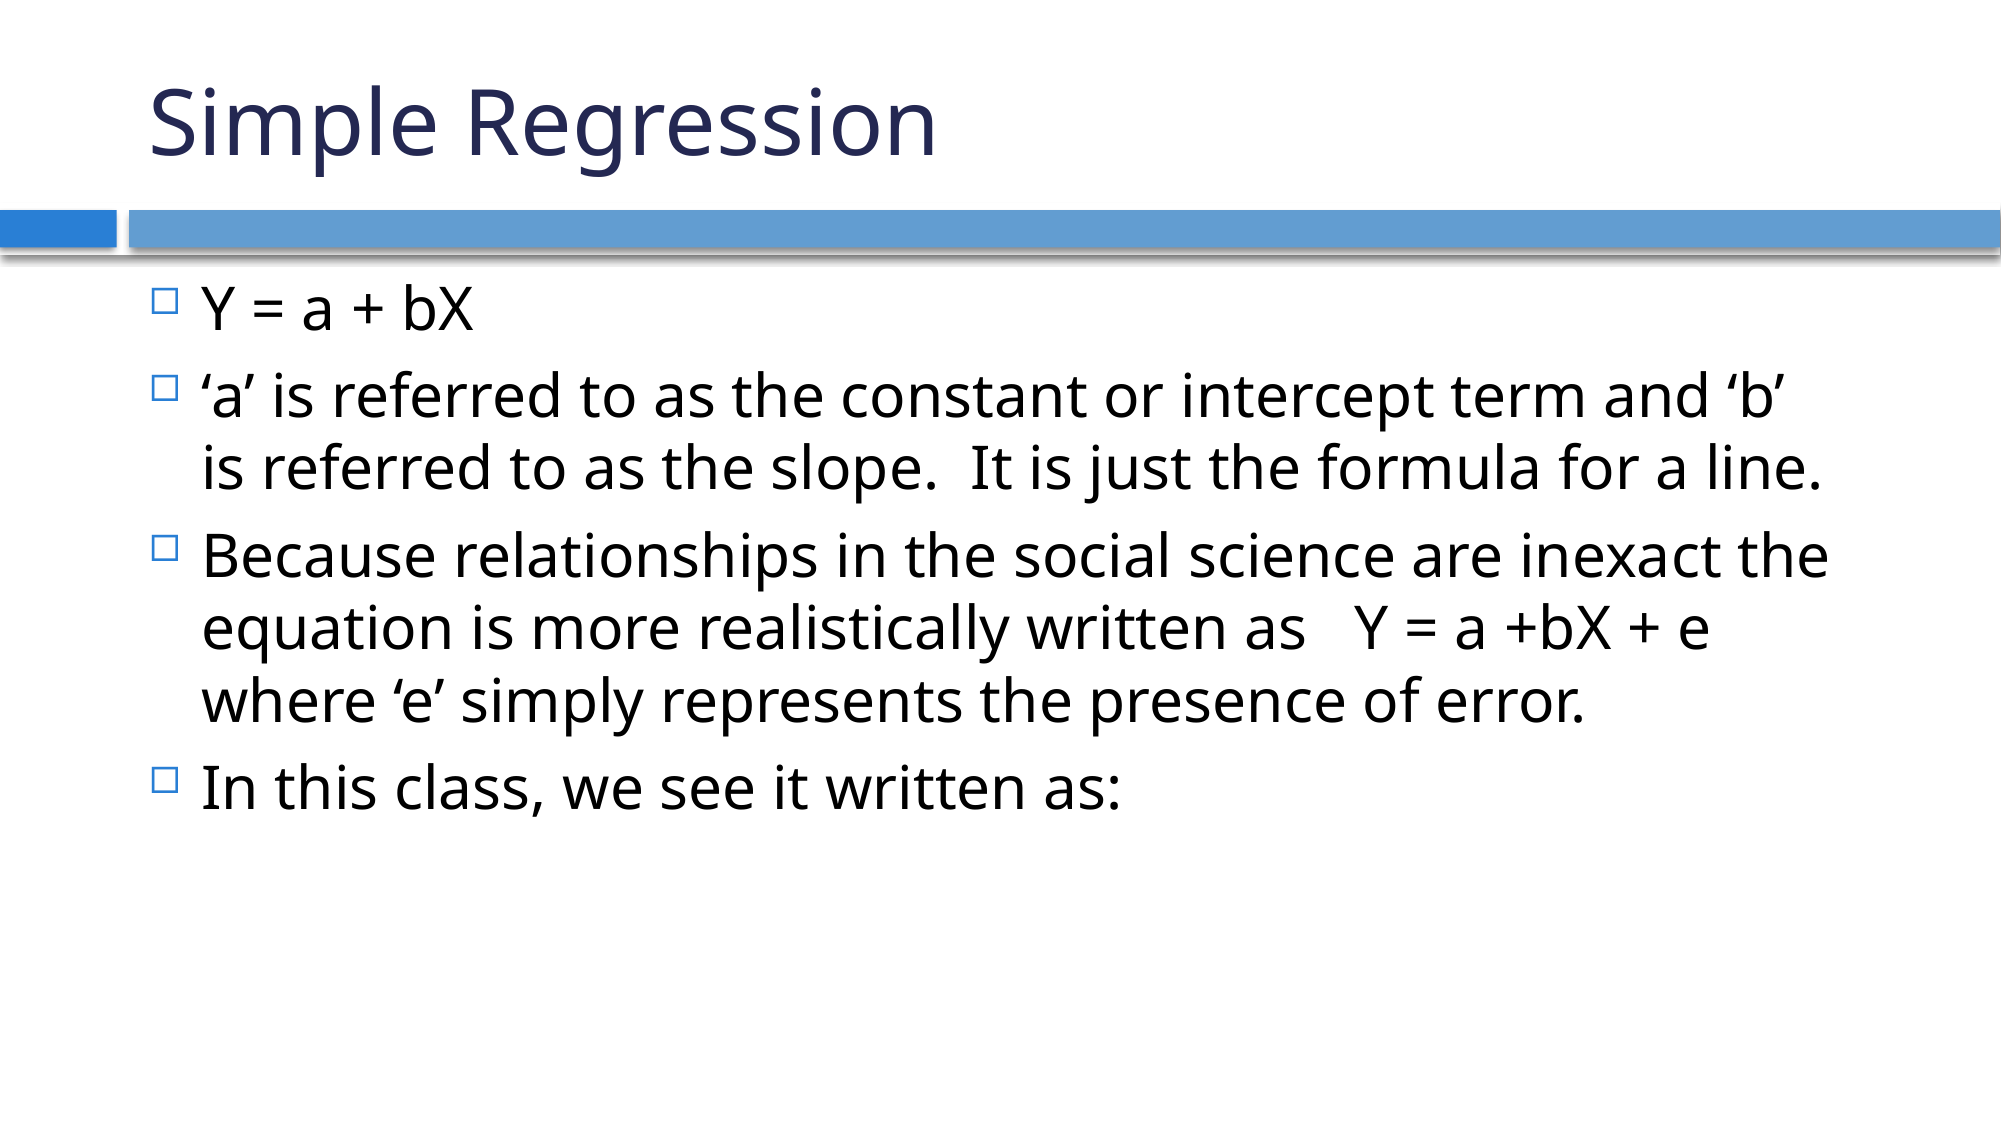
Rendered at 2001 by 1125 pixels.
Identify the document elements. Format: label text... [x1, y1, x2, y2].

list Y = a + bX ‘a’ is referred to as the constant or intercept term and ‘b’ is referred to as the slope. It is just the formula for a line. Because relationships in the social science are inexact the equation is more realistically written as Y = a +bX + e where ‘e’ simply represents the presence of error. In this class, we see it written as: [133, 262, 1850, 900]
title Simple Regression [133, 37, 1918, 200]
